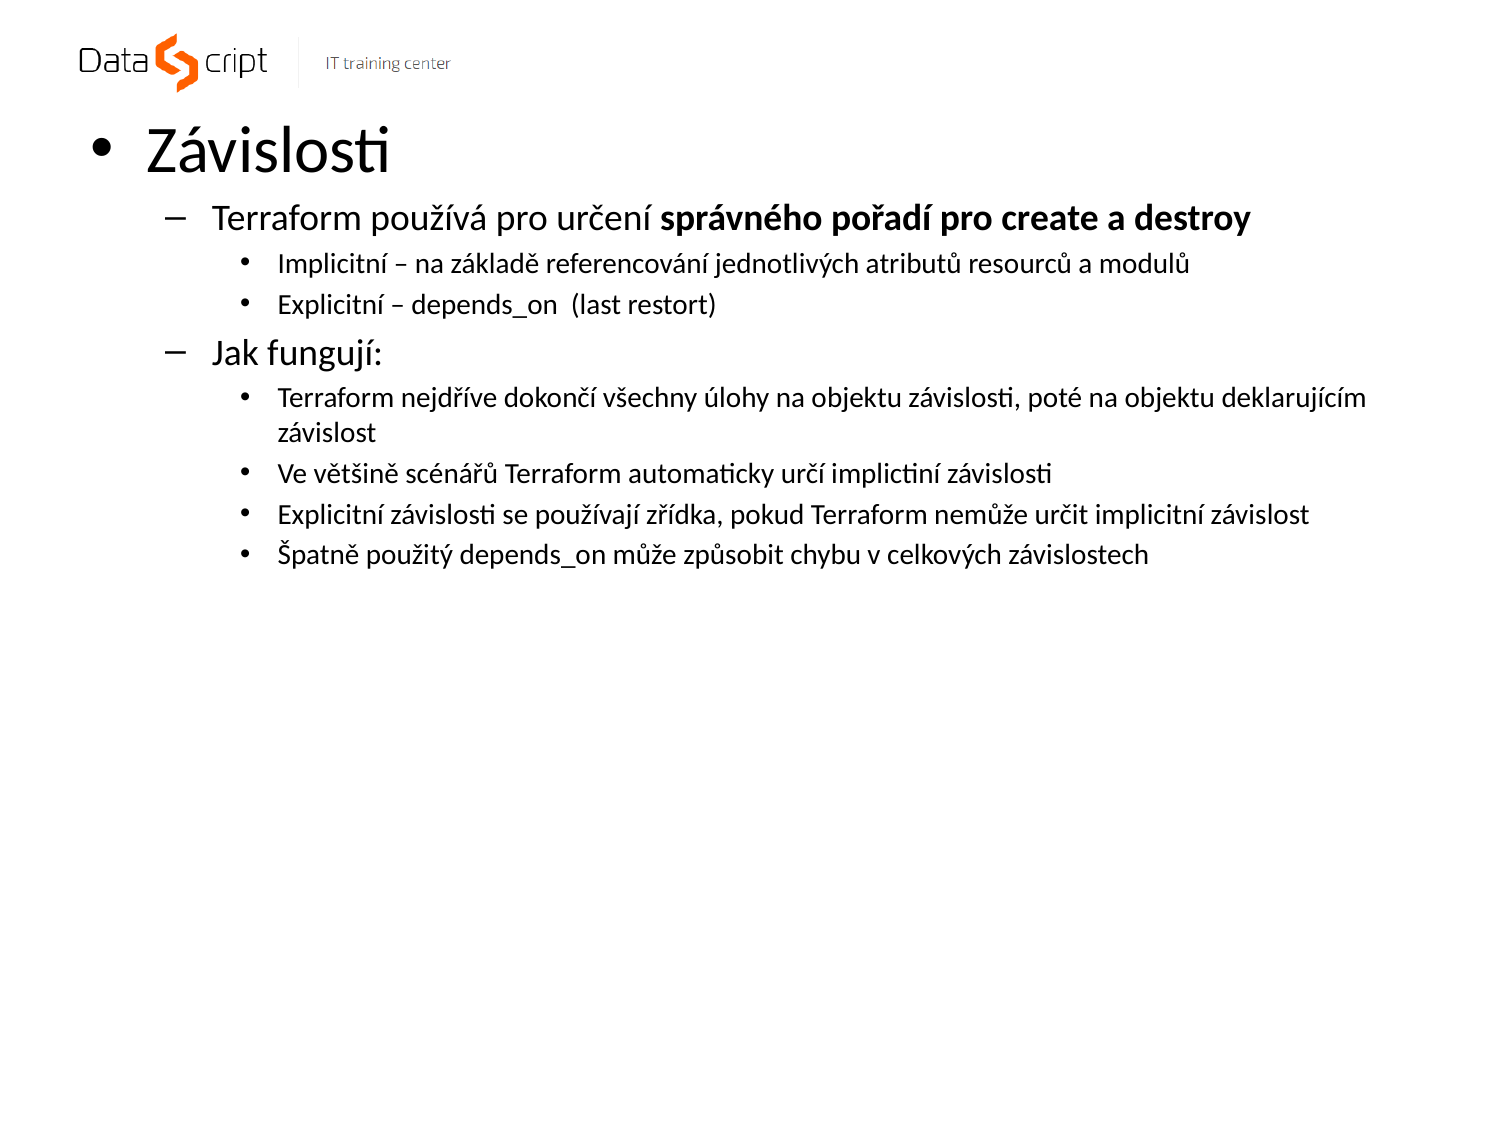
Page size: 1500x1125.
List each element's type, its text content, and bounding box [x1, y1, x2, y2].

list Závislosti Terraform používá pro určení správného pořadí pro create a destroy Implicitní – na základě referencování jednotlivých atributů resourců a modulů Explicitní – depends_on (last restort) Jak fungují: Terraform nejdříve dokončí všechny úlohy na objektu závislosti, poté na objektu deklarujícím závislost Ve většině scénářů Terraform automaticky určí implictiní závislosti Explicitní závislosti se používají zřídka, pokud Terraform nemůže určit implicitní závislost Špatně použitý depends_on může způsobit chybu v celkových závislostech [75, 98, 1425, 1059]
picture [74, 26, 455, 99]
